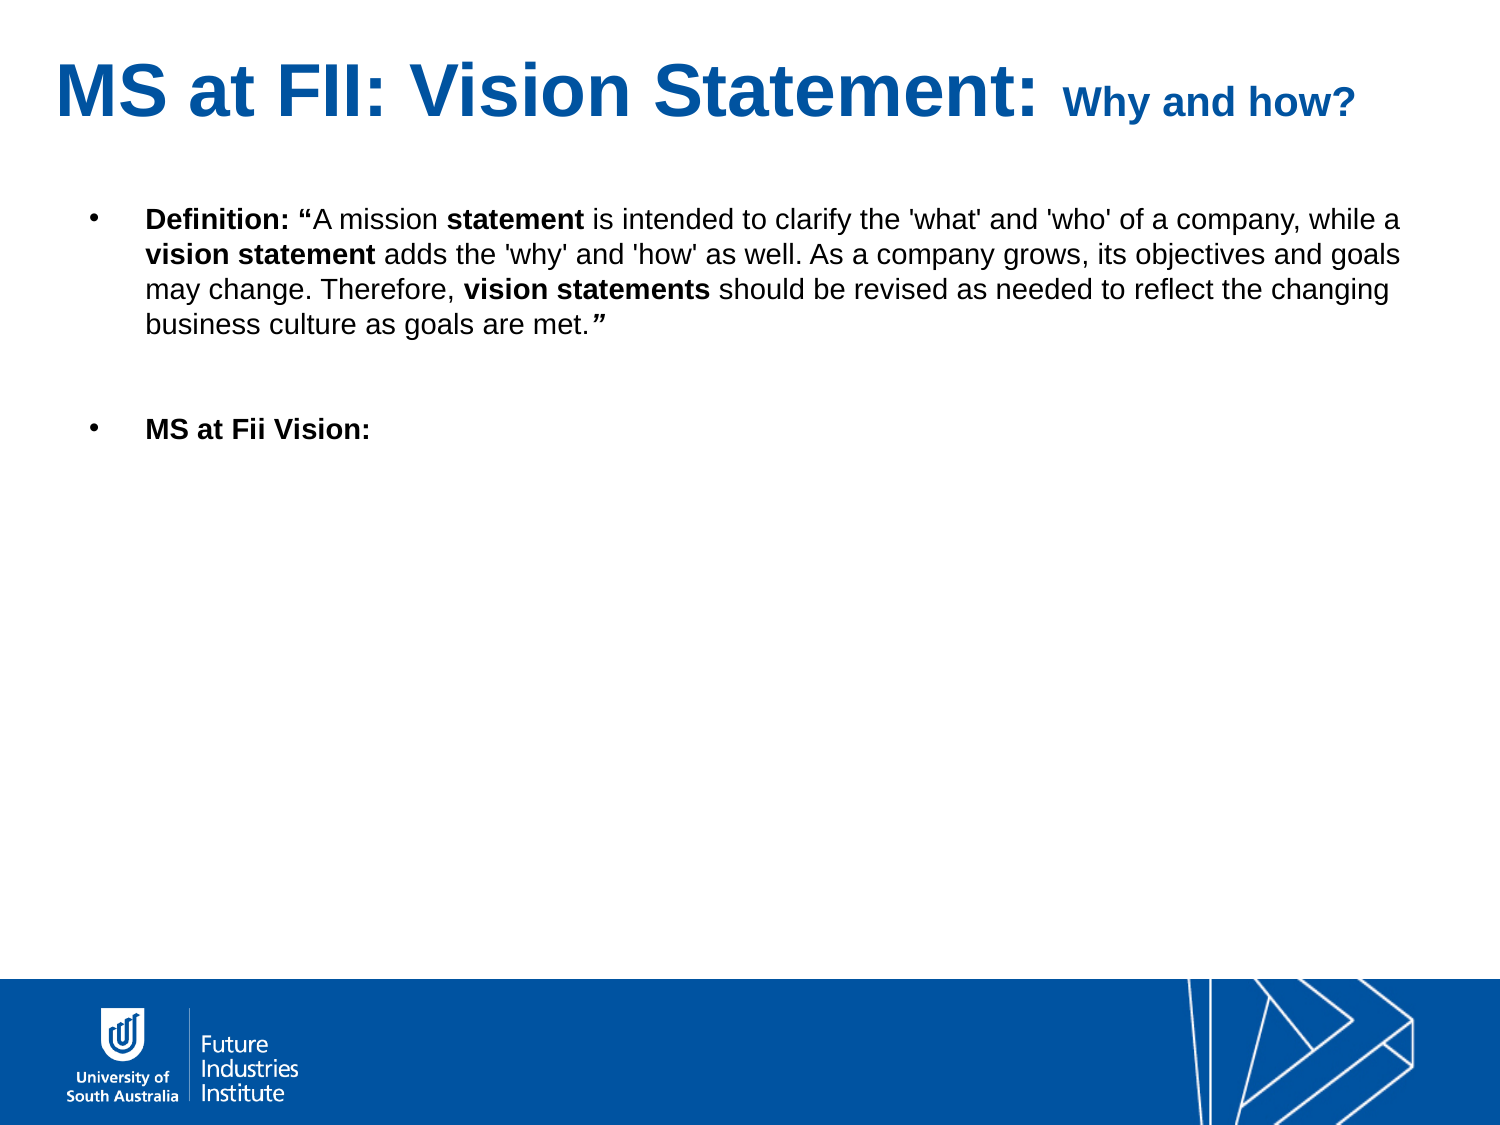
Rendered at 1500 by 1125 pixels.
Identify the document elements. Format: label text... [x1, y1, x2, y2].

list MS at FII: Vision Statement: Why and how? [41, 44, 1381, 186]
text_box Definition: “A mission statement is intended to clarify the 'what' and 'who' of a company, while a vision statement adds the 'why' and 'how' as well. As a company grows, its objectives and goals may change. Therefore, vision statements should be revised as needed to reflect the changing business culture as goals are met.” MS at Fii Vision: [74, 192, 1467, 453]
picture [0, 979, 1500, 1125]
